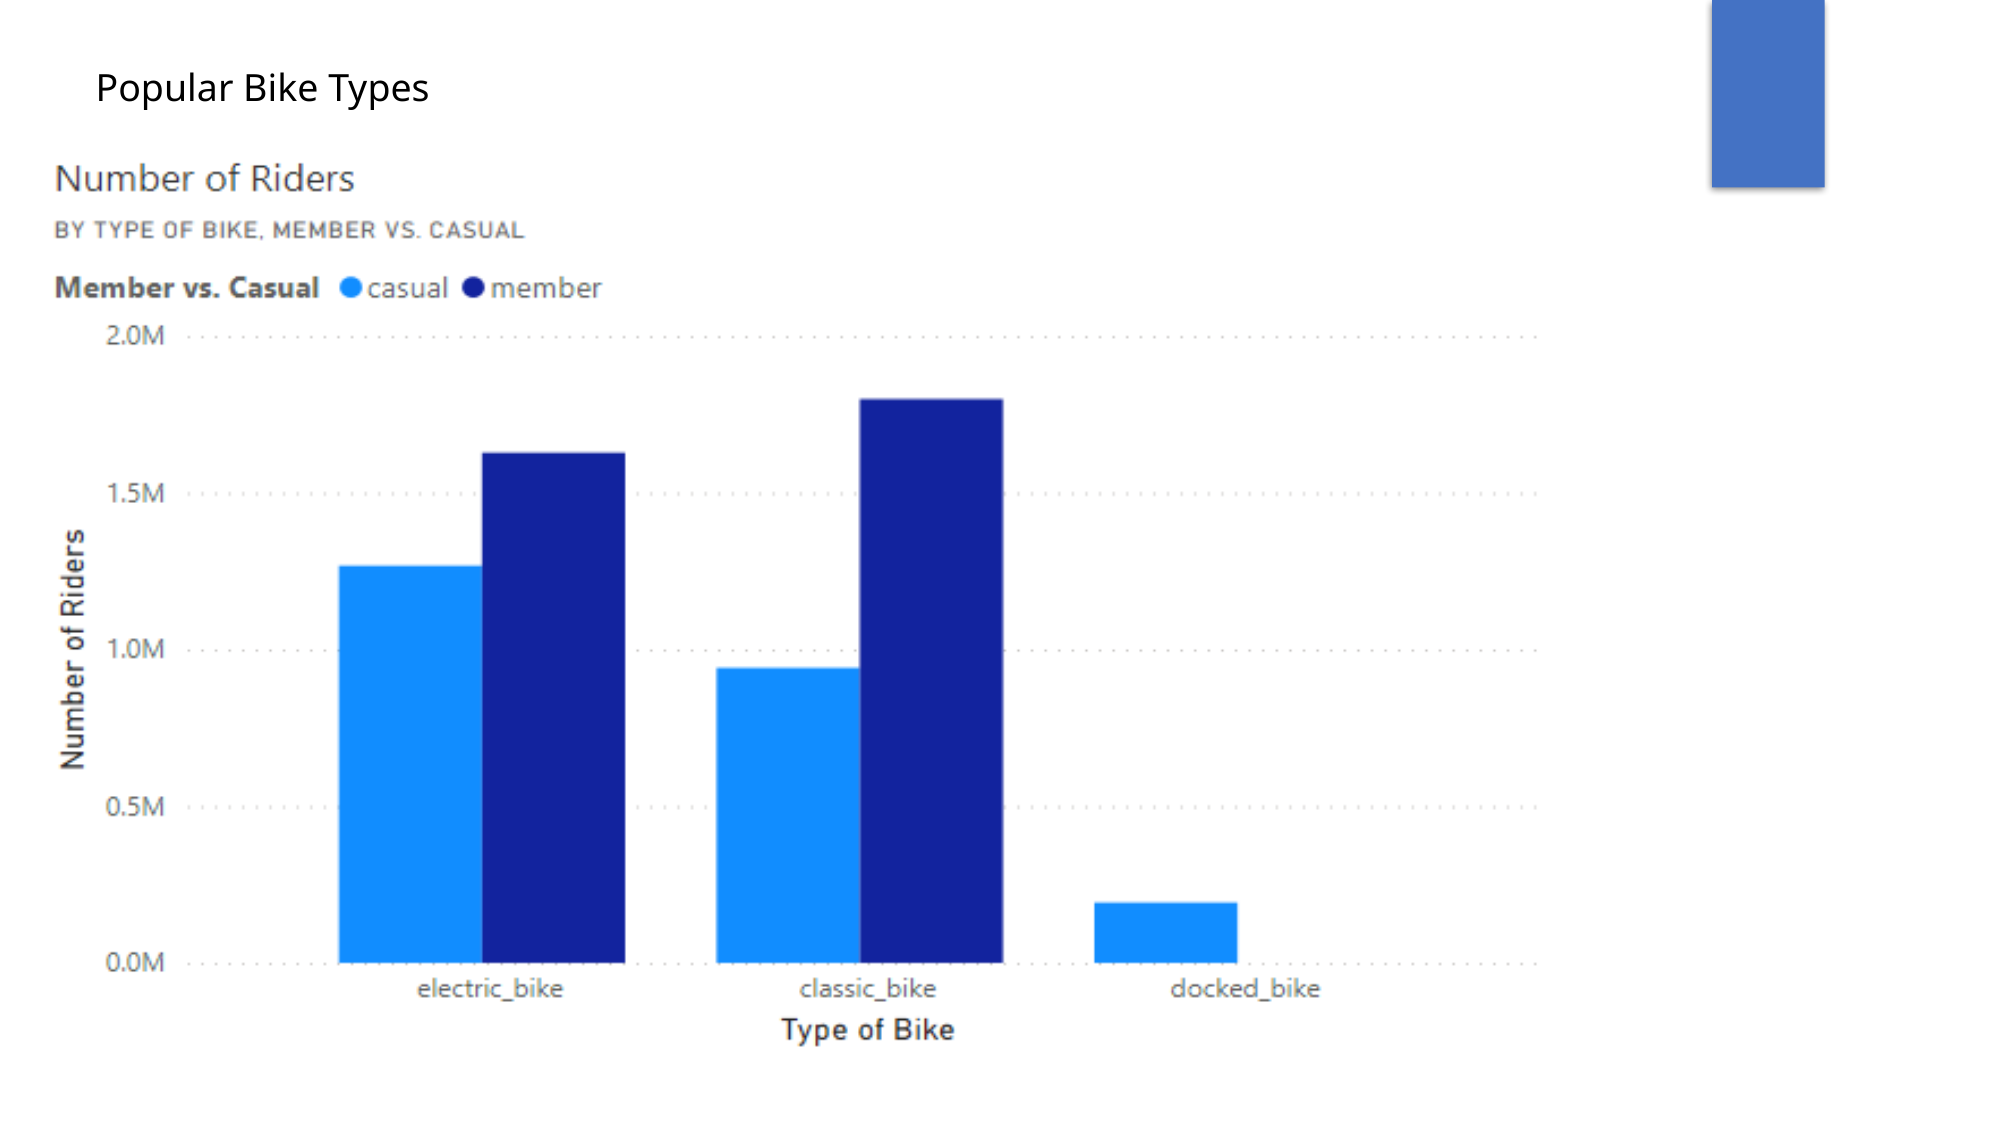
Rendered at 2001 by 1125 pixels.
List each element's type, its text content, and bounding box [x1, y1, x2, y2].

picture [32, 117, 1572, 1069]
text_box Popular Bike Types [81, 56, 665, 116]
